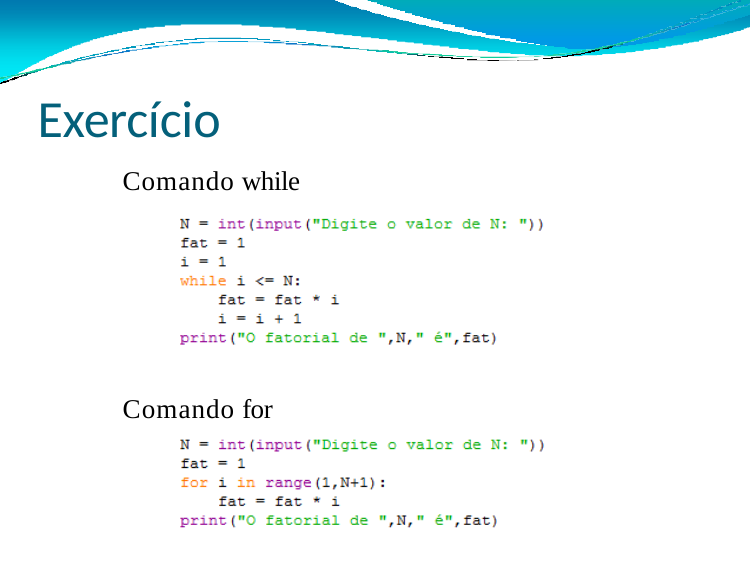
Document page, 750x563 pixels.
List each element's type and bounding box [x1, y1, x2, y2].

text_box [178, 206, 557, 538]
text_box [0, 0, 750, 563]
